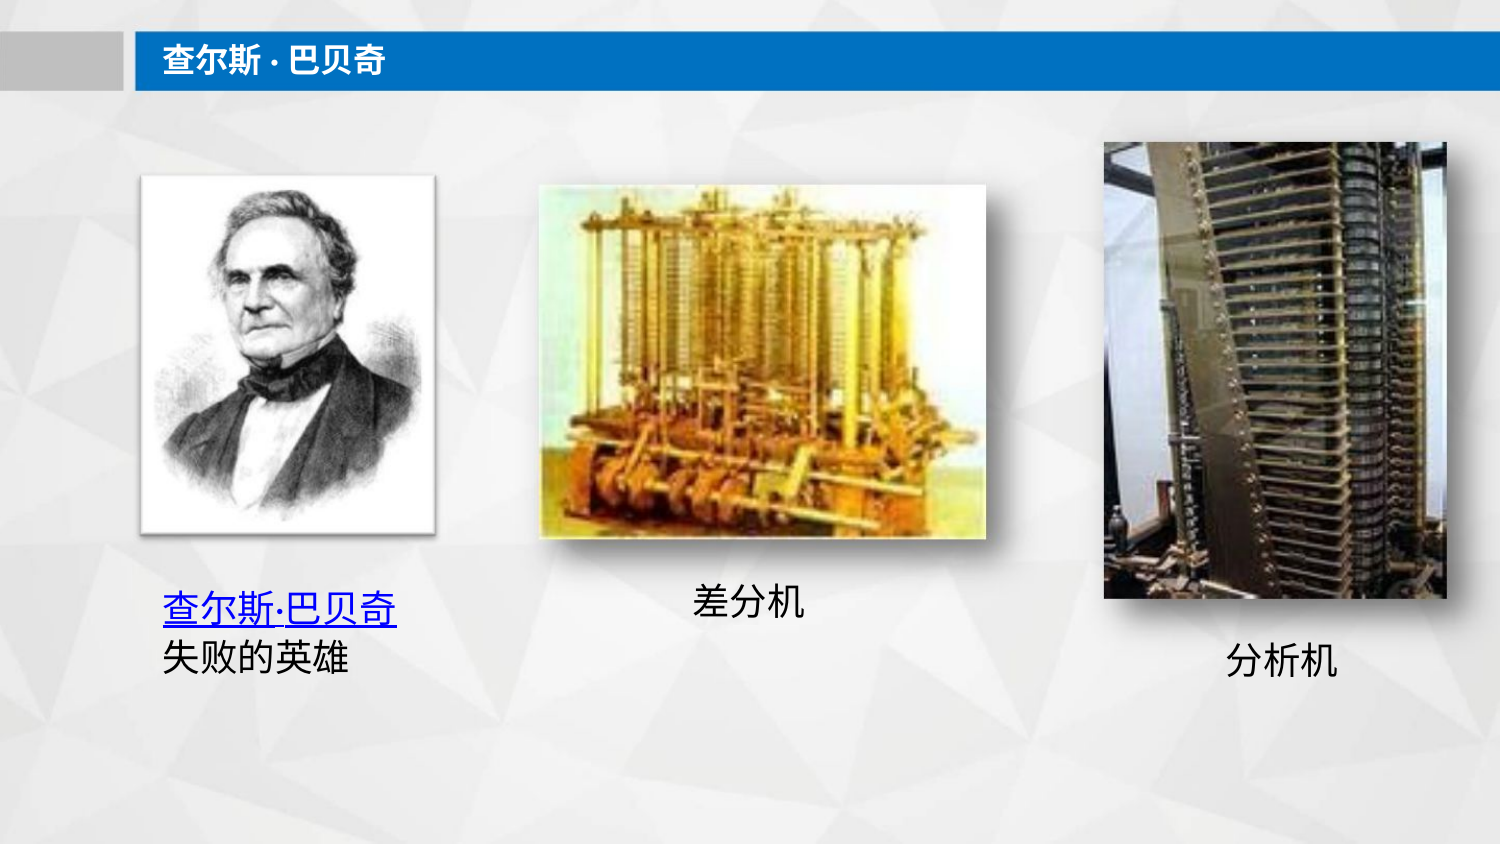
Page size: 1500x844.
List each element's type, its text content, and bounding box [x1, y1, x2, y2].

text_box 查尔斯·巴贝奇 失败的英雄 [162, 593, 422, 680]
text_box [0, 0, 1500, 844]
text_box 分析机 [1225, 644, 1364, 682]
text_box 查尔斯·巴贝奇 [162, 34, 396, 79]
text_box 差分机 [692, 585, 830, 623]
